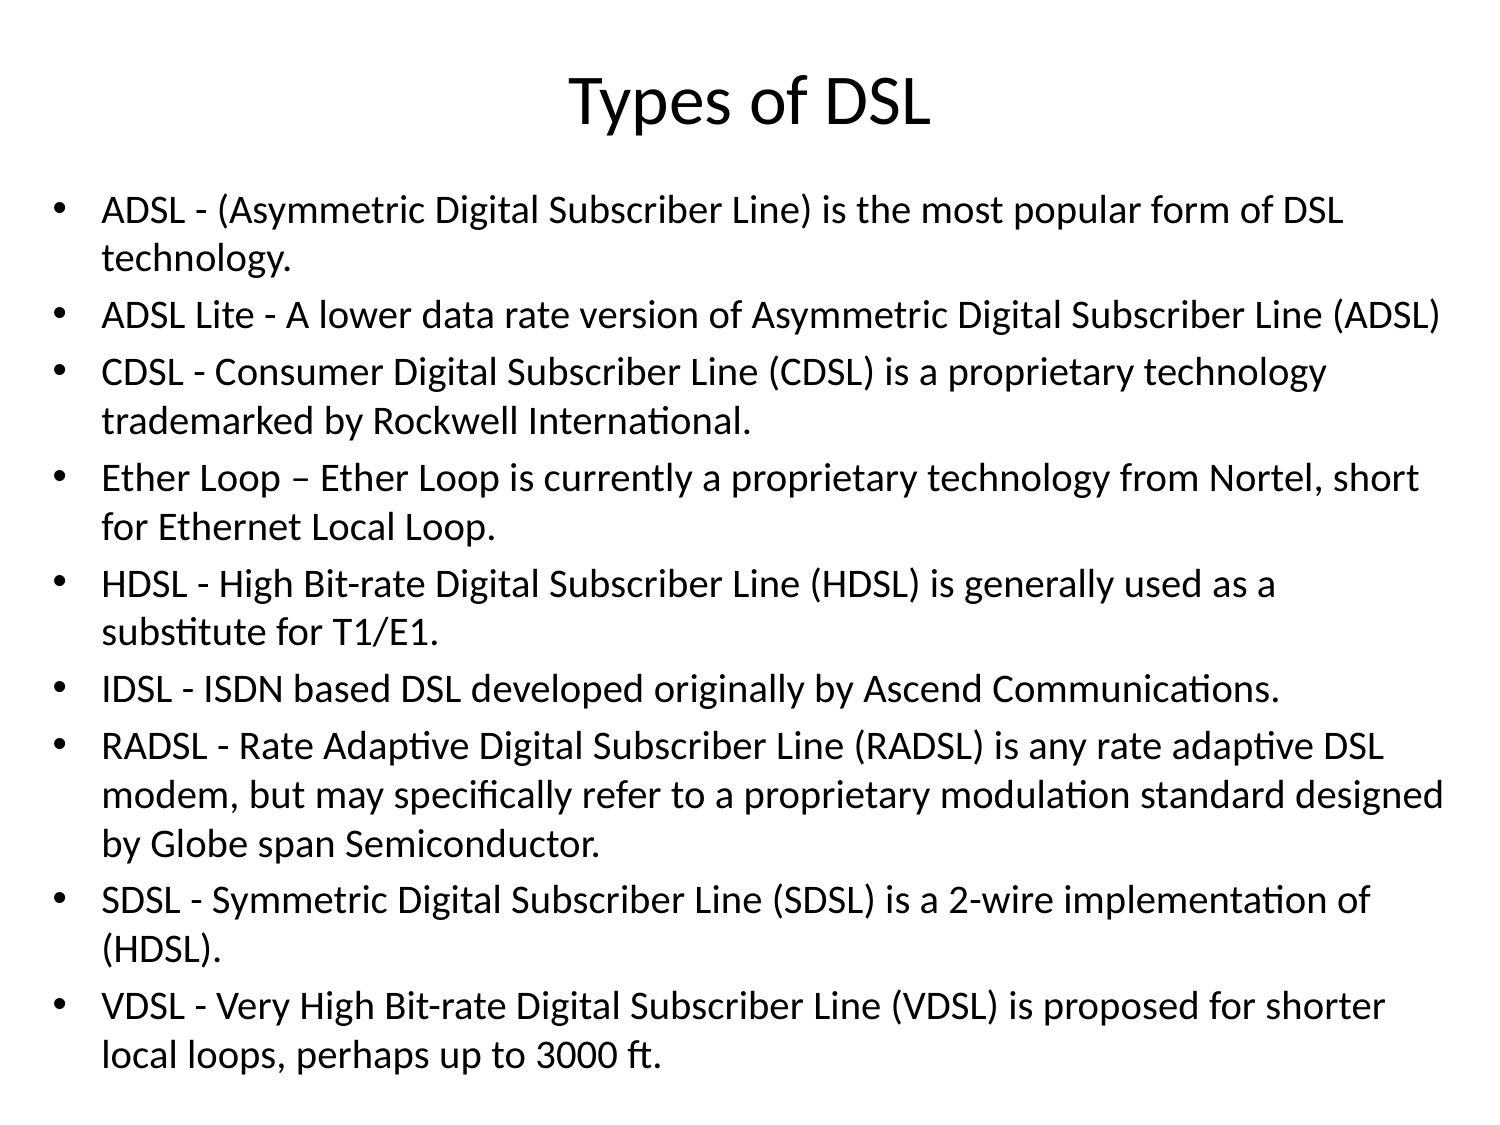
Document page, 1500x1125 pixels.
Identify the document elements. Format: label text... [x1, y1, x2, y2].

title Types of DSL [75, 45, 1425, 174]
list ADSL - (Asymmetric Digital Subscriber Line) is the most popular form of DSL technology. ADSL Lite - A lower data rate version of Asymmetric Digital Subscriber Line (ADSL) CDSL - Consumer Digital Subscriber Line (CDSL) is a proprietary technology trademarked by Rockwell International. Ether Loop – Ether Loop is currently a proprietary technology from Nortel, short for Ethernet Local Loop. HDSL - High Bit-rate Digital Subscriber Line (HDSL) is generally used as a substitute for T1/E1. IDSL - ISDN based DSL developed originally by Ascend Communications. RADSL - Rate Adaptive Digital Subscriber Line (RADSL) is any rate adaptive DSL modem, but may specifically refer to a proprietary modulation standard designed by Globe span Semiconductor. SDSL - Symmetric Digital Subscriber Line (SDSL) is a 2-wire implementation of (HDSL). VDSL - Very High Bit-rate Digital Subscriber Line (VDSL) is proposed for shorter local loops, perhaps up to 3000 ft. [37, 174, 1463, 1088]
